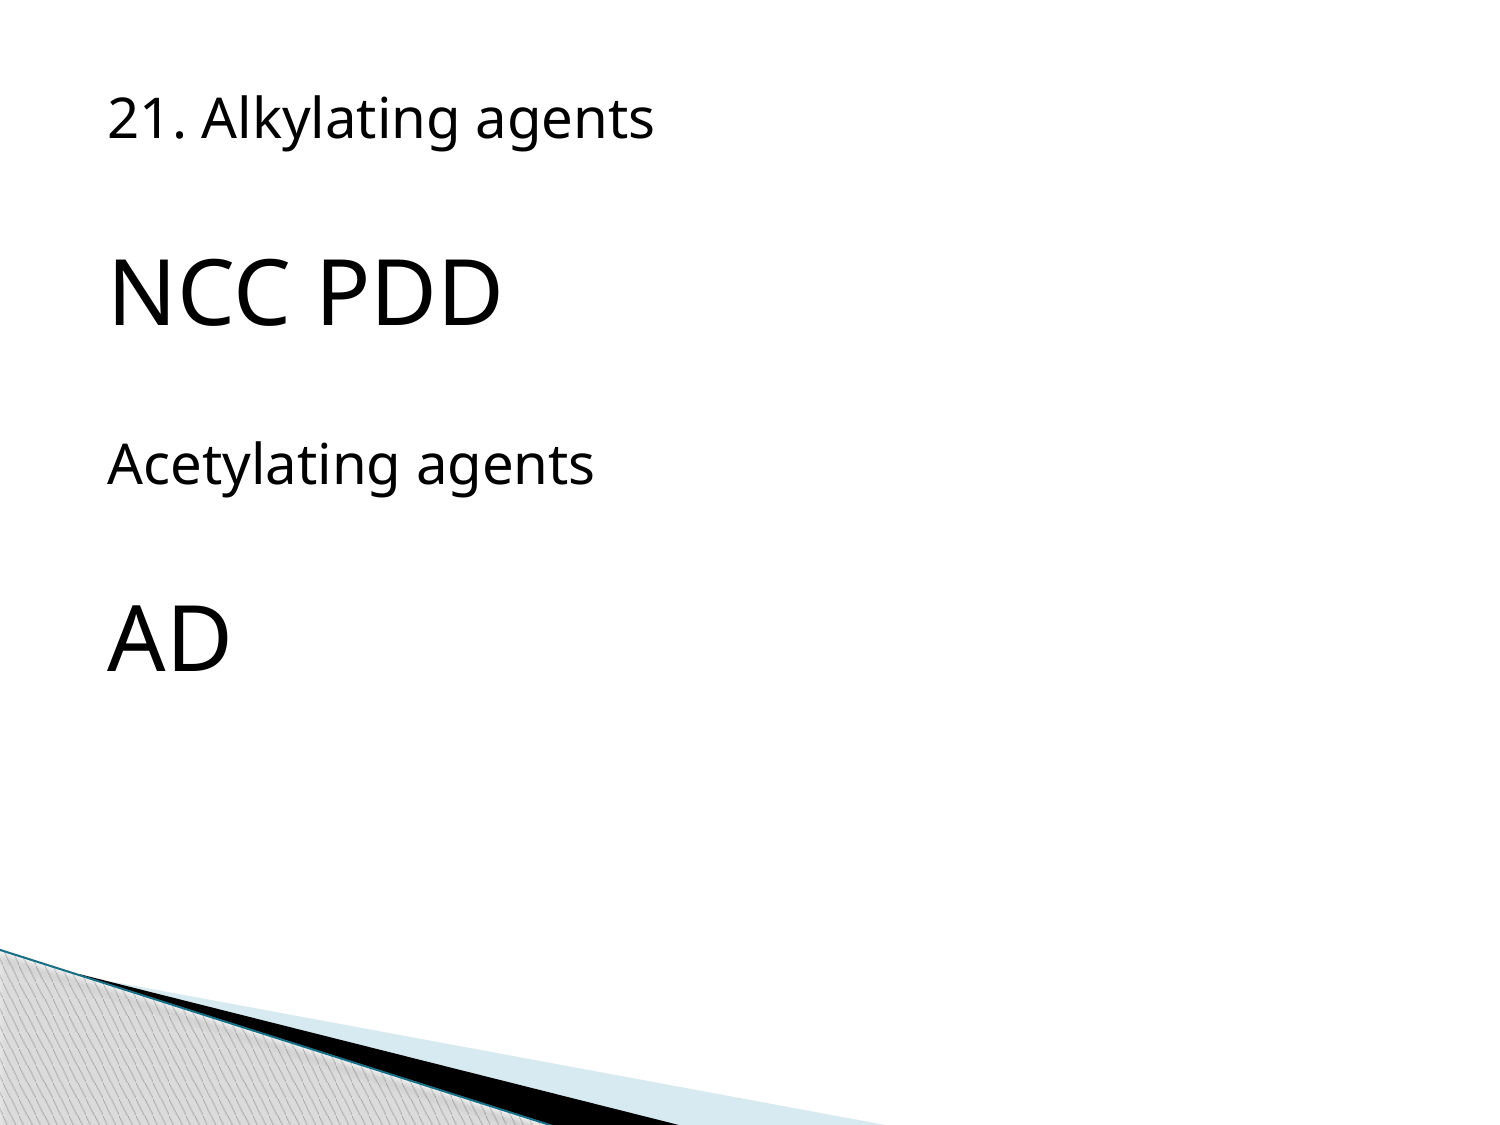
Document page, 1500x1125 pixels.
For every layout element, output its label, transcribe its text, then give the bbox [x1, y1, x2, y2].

list 21. Alkylating agents NCC PDD Acetylating agents AD [75, 75, 1425, 986]
